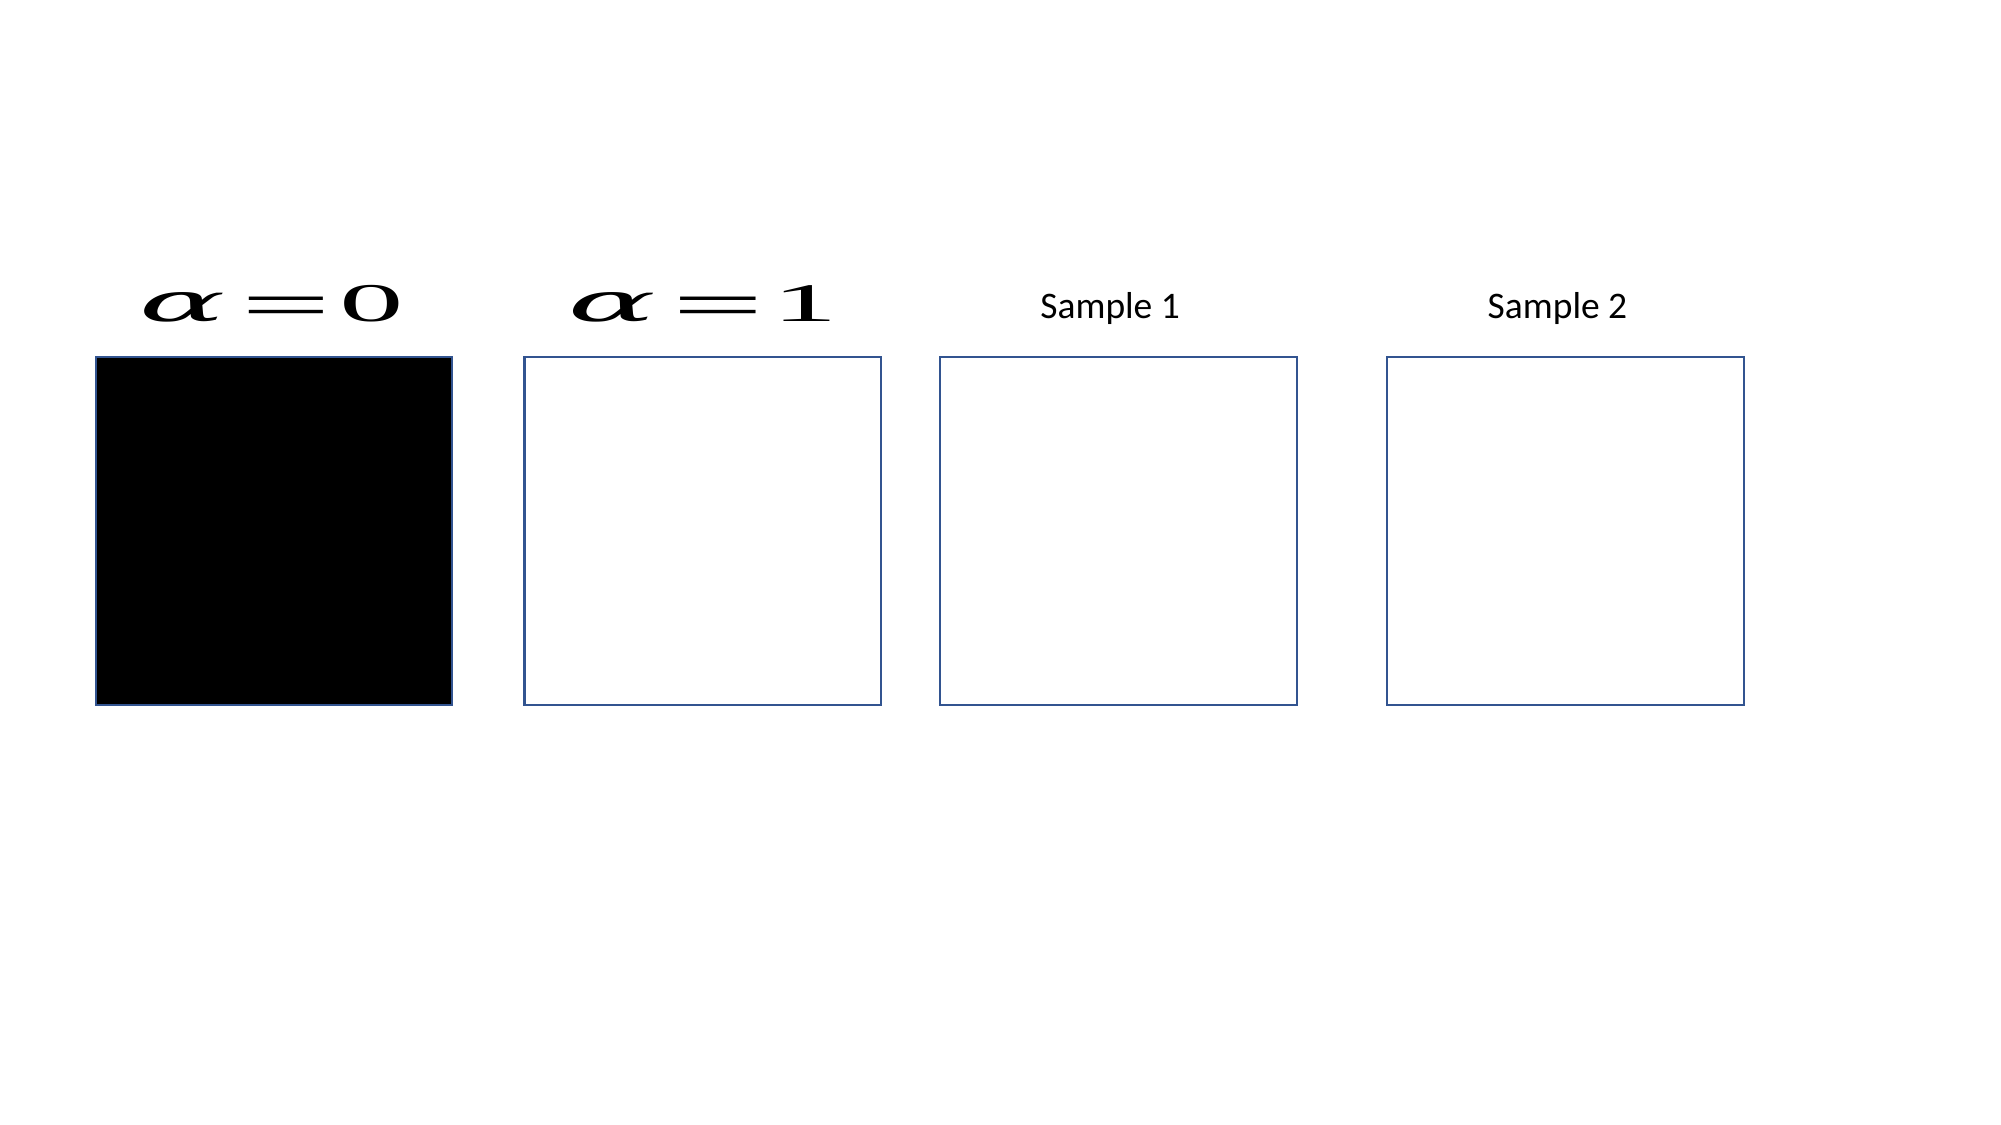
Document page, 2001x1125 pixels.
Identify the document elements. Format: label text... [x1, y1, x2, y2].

text_box Sample 1 [1025, 274, 1297, 334]
text_box [939, 356, 1298, 706]
text_box Sample 2 [1472, 274, 1744, 334]
text_box [523, 356, 882, 706]
text_box [1386, 356, 1745, 706]
text_box [95, 356, 453, 706]
